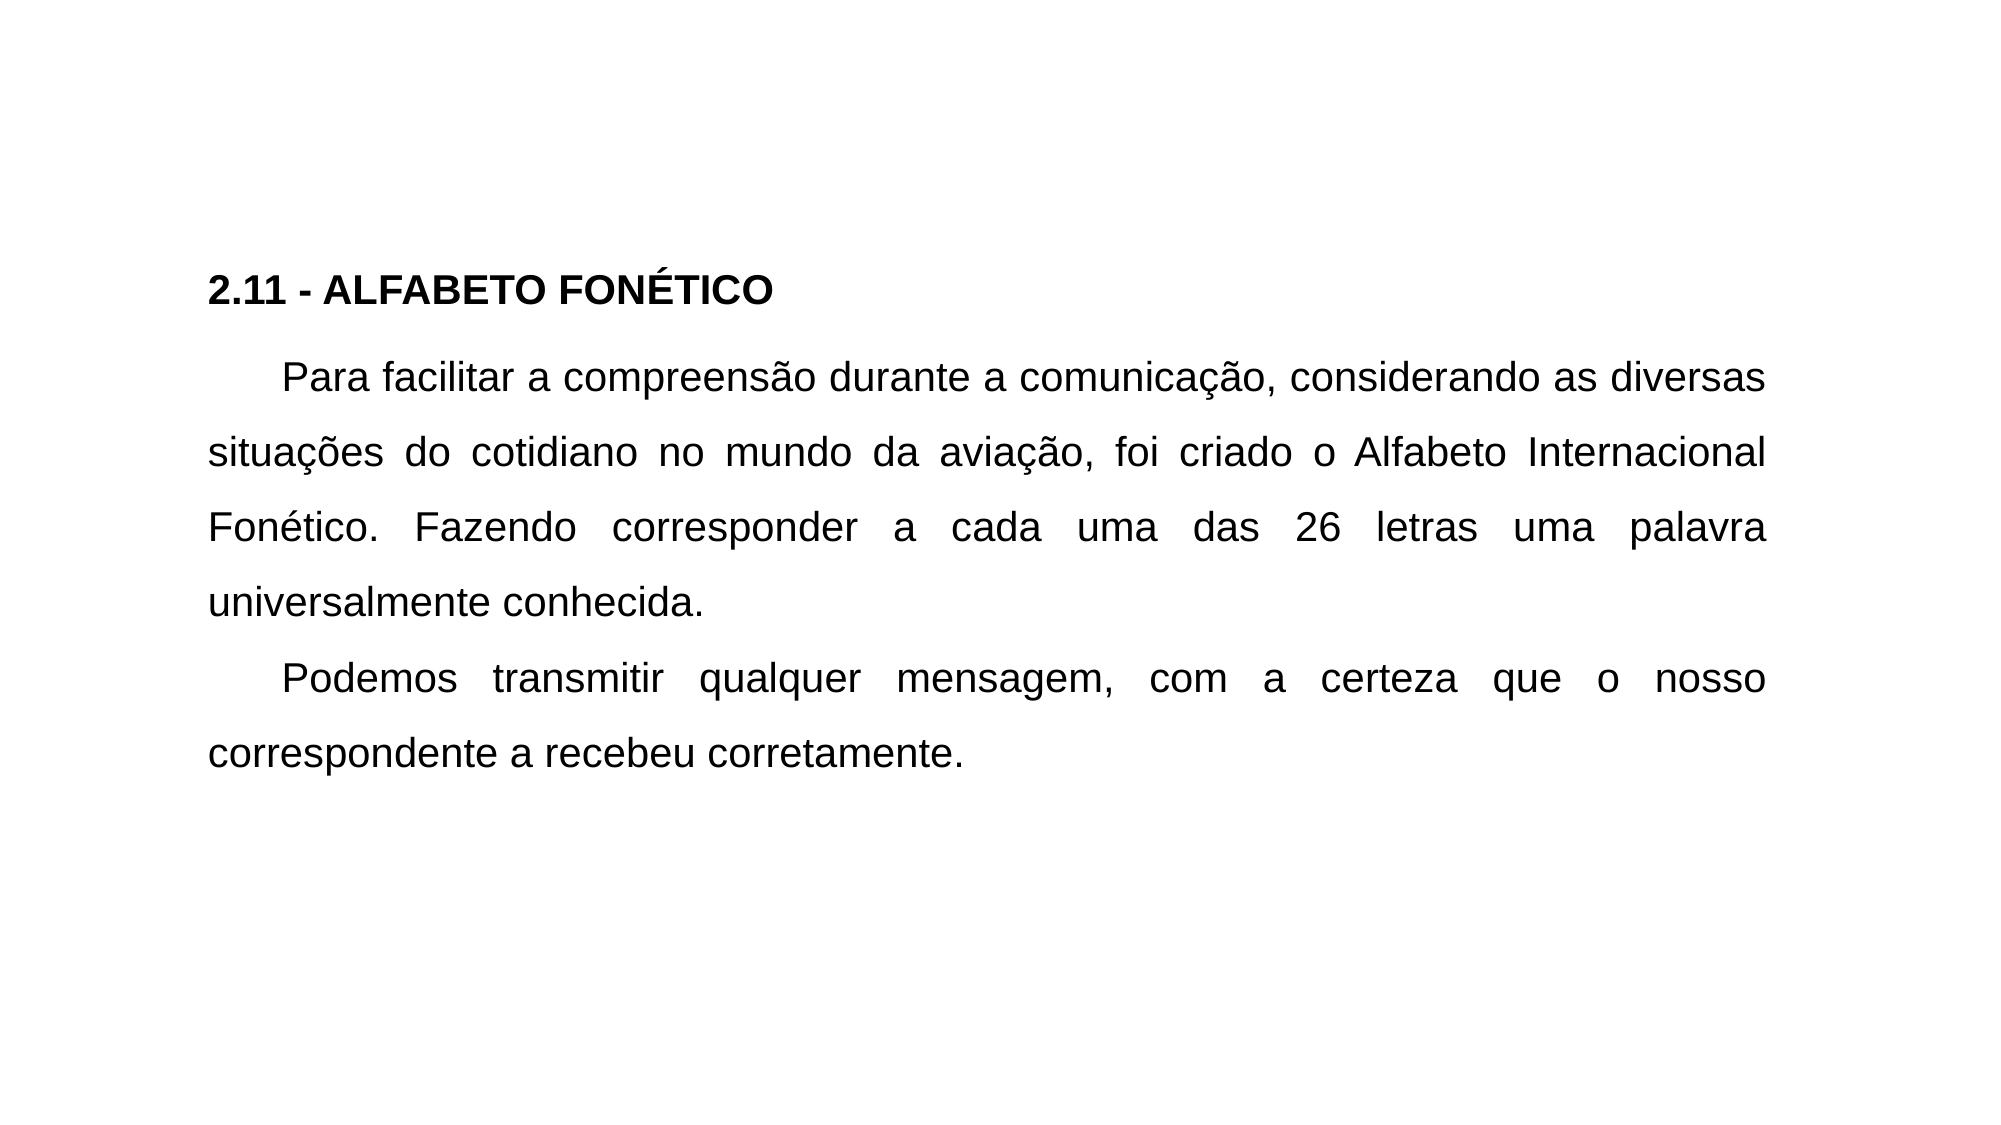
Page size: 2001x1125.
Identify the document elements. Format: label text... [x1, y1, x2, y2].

text_box 2.11 - ALFABETO FONÉTICO Para facilitar a compreensão durante a comunicação, considerando as diversas situações do cotidiano no mundo da aviação, foi criado o Alfabeto Internacional Fonético. Fazendo corresponder a cada uma das 26 letras uma palavra universalmente conhecida. Podemos transmitir qualquer mensagem, com a certeza que o nosso correspondente a recebeu corretamente. [193, 251, 1783, 783]
